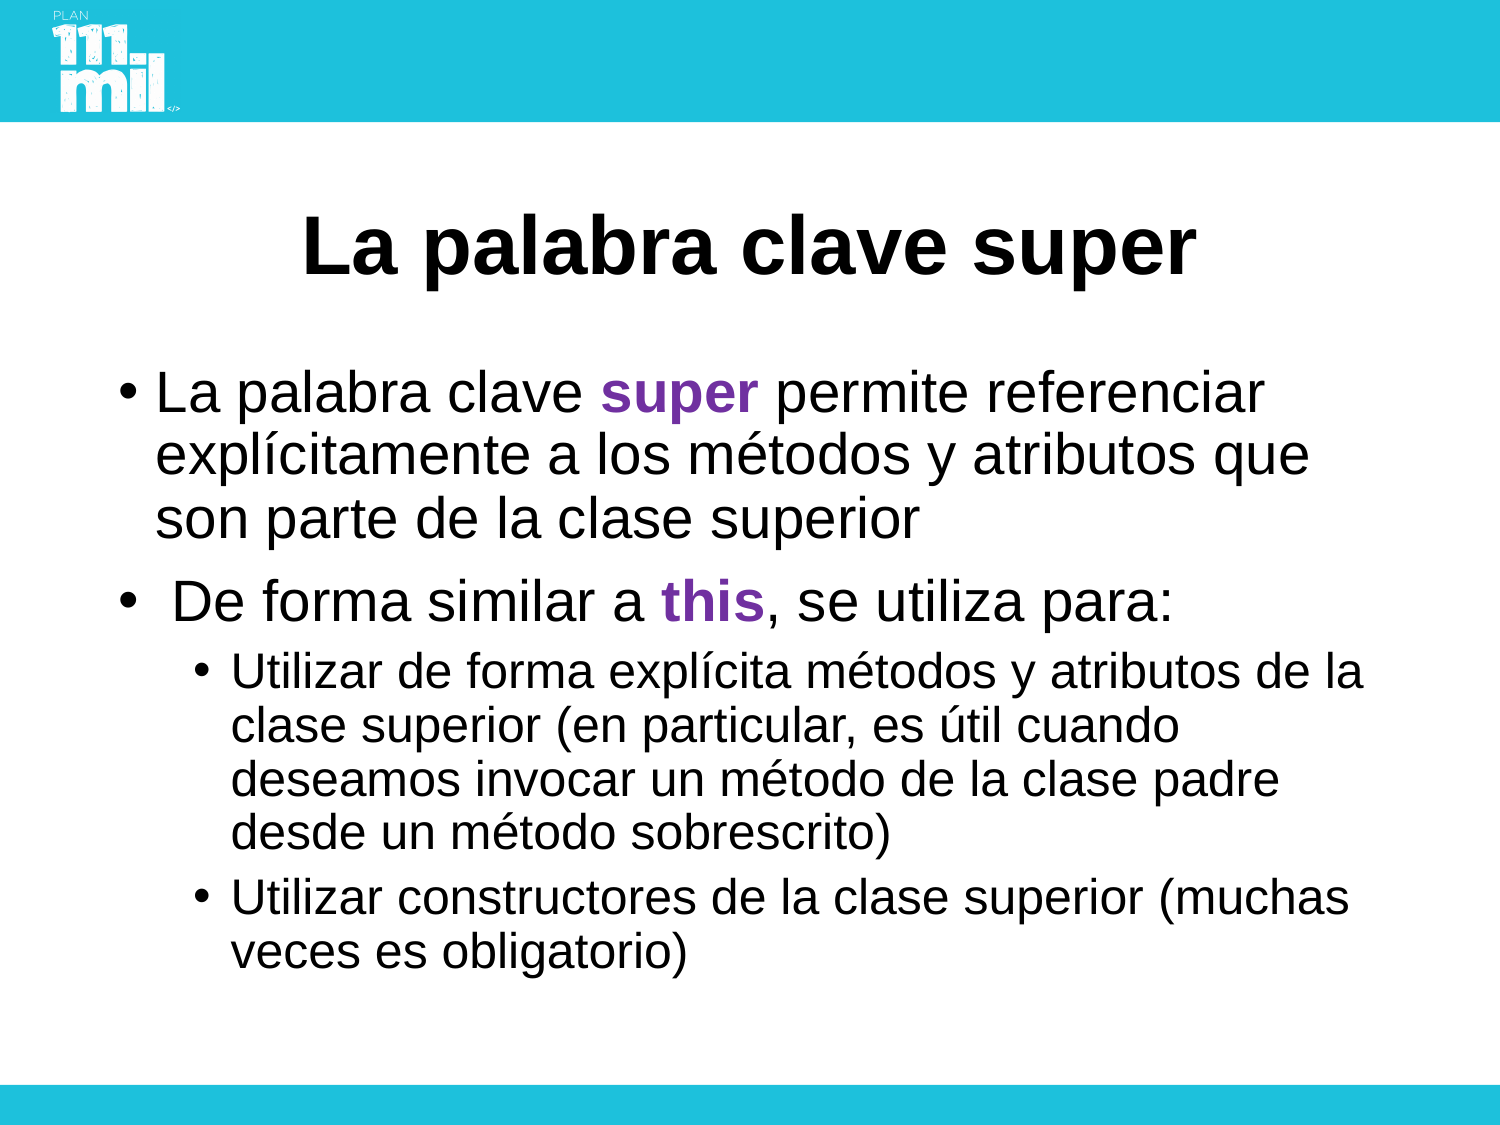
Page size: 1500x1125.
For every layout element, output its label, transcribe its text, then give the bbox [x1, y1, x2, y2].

title La palabra clave super [103, 147, 1397, 348]
list La palabra clave super permite referenciar explícitamente a los métodos y atributos que son parte de la clase superior De forma similar a this, se utiliza para: Utilizar de forma explícita métodos y atributos de la clase superior (en particular, es útil cuando deseamos invocar un método de la clase padre desde un método sobrescrito) Utilizar constructores de la clase superior (muchas veces es obligatorio) [103, 354, 1397, 1069]
